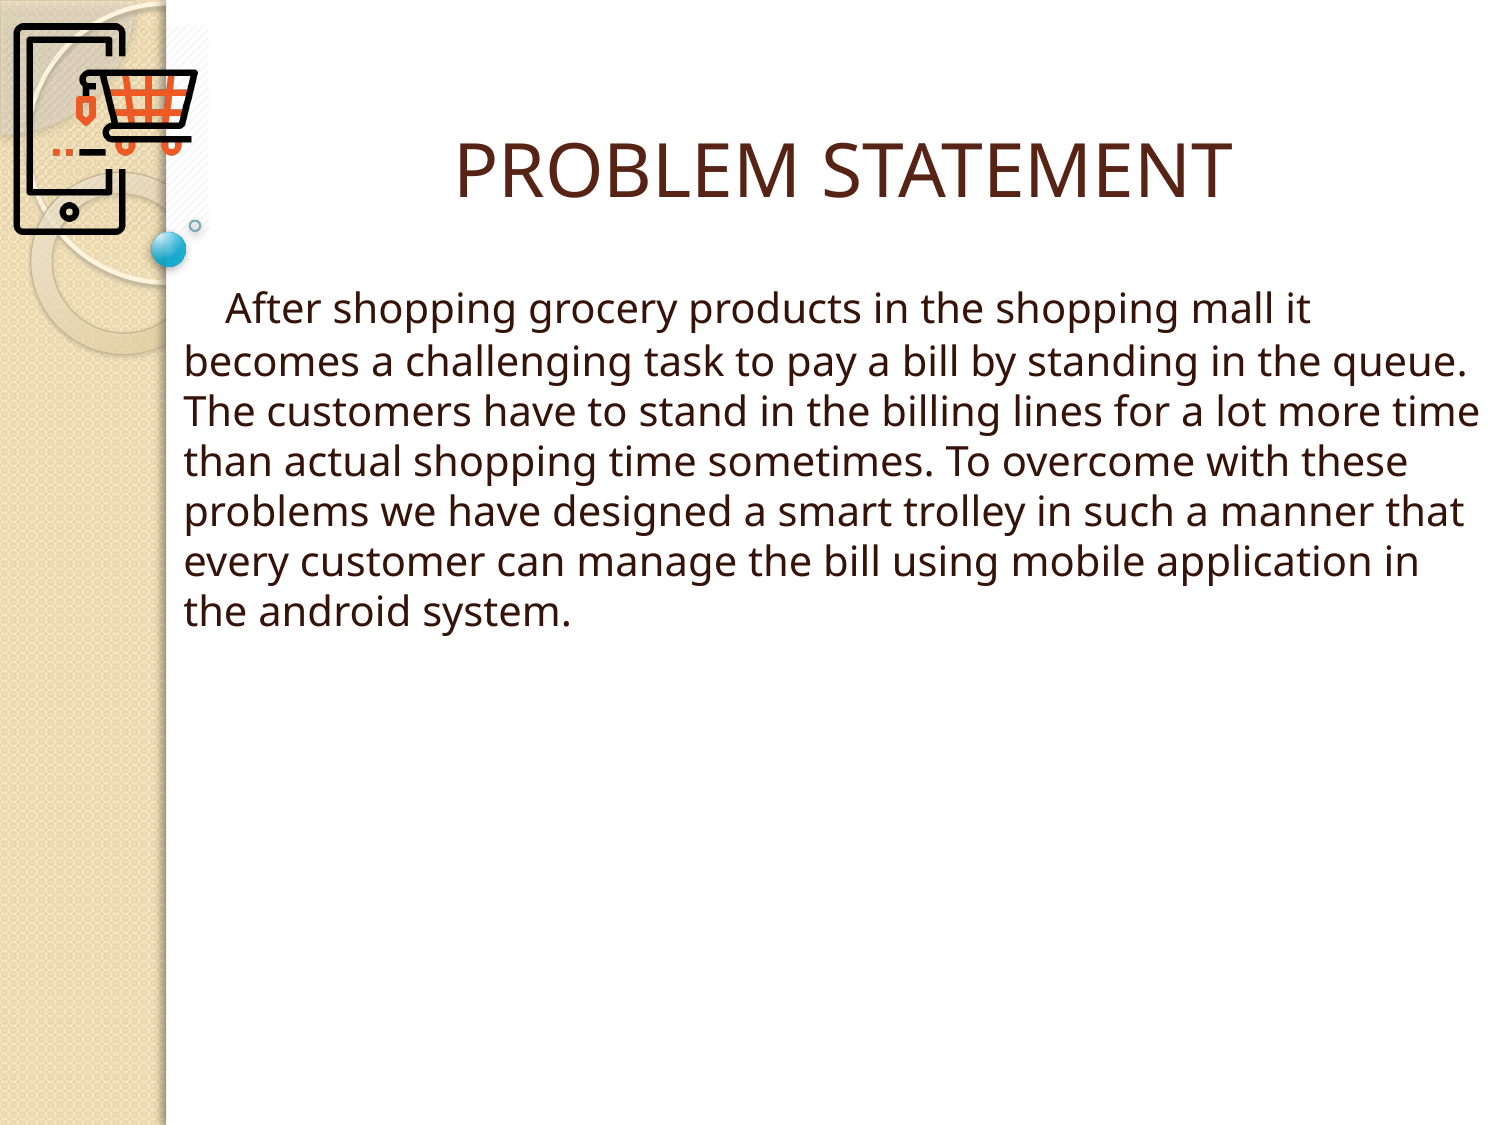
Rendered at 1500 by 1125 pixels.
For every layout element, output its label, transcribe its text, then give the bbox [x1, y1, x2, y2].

picture [0, 23, 211, 235]
subtitle After shopping grocery products in the shopping mall it becomes a challenging task to pay a bill by standing in the queue. The customers have to stand in the billing lines for a lot more time than actual shopping time sometimes. To overcome with these problems we have designed a smart trolley in such a manner that every customer can manage the bill using mobile application in the android system. [164, 269, 1500, 818]
title PROBLEM STATEMENT [140, 46, 1500, 223]
